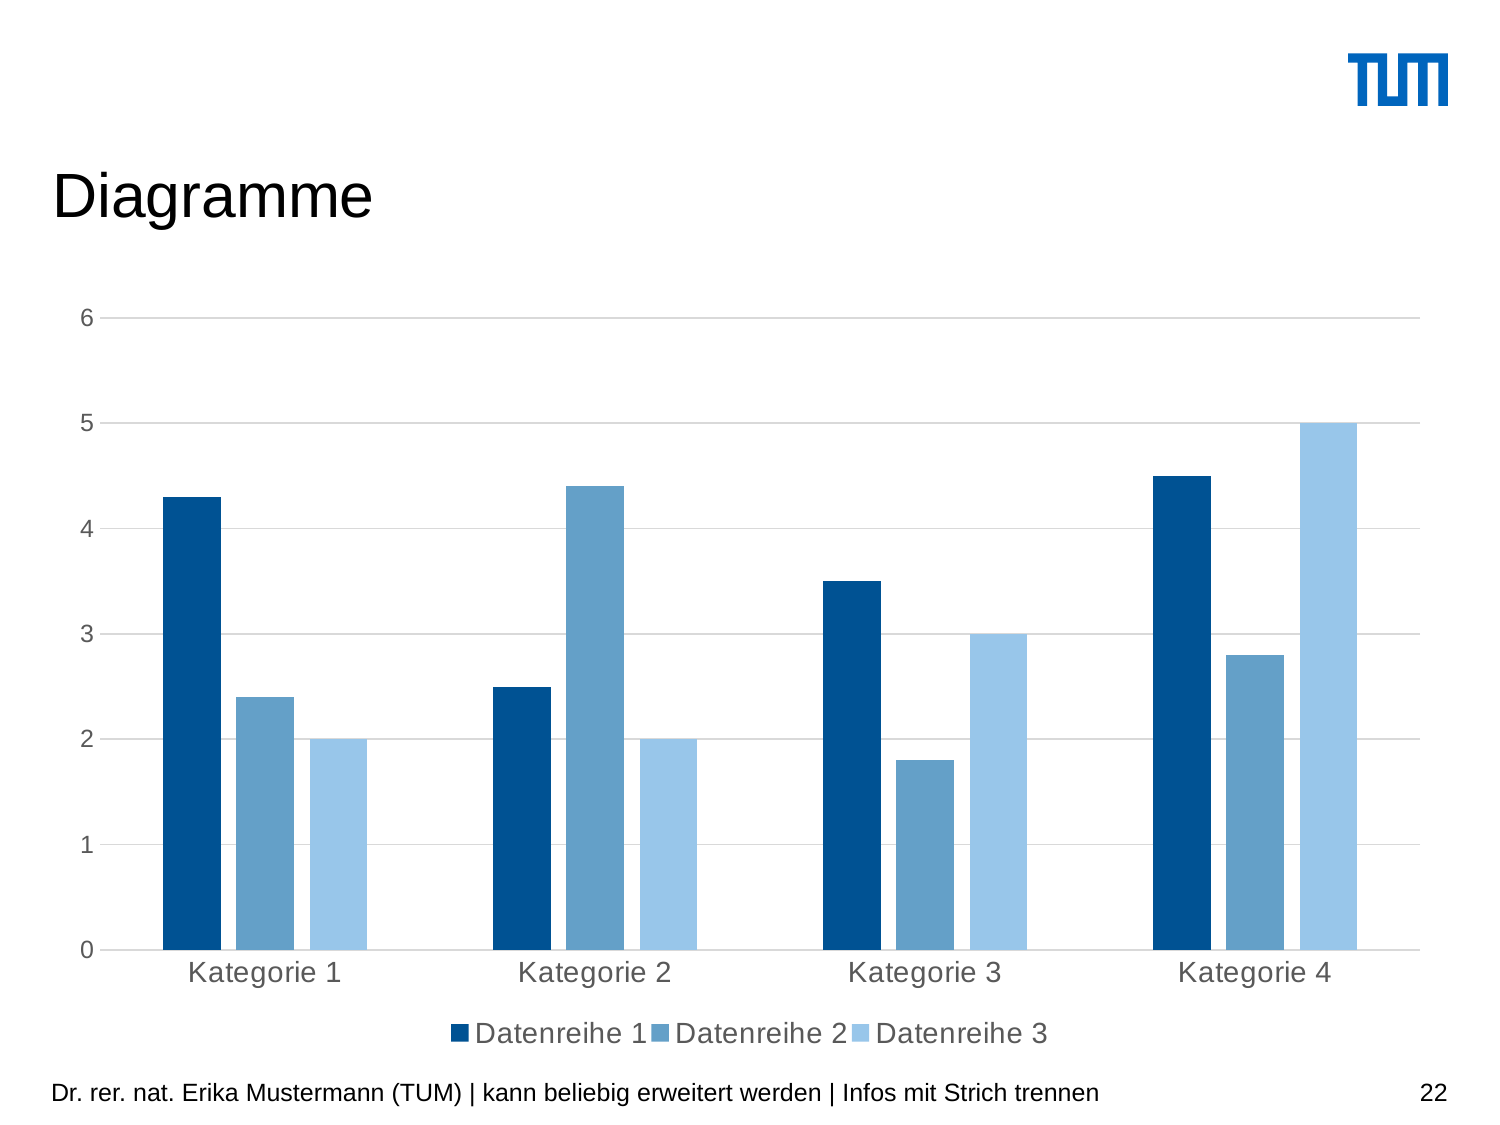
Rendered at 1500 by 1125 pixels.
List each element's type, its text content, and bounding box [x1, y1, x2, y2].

slide_number 22 [1112, 1069, 1448, 1122]
chart [51, 288, 1449, 1061]
footer Dr. rer. nat. Erika Mustermann (TUM) | kann beliebig erweitert werden | Infos mit Strich trennen [51, 1068, 1112, 1122]
title Diagramme [52, 162, 1449, 231]
